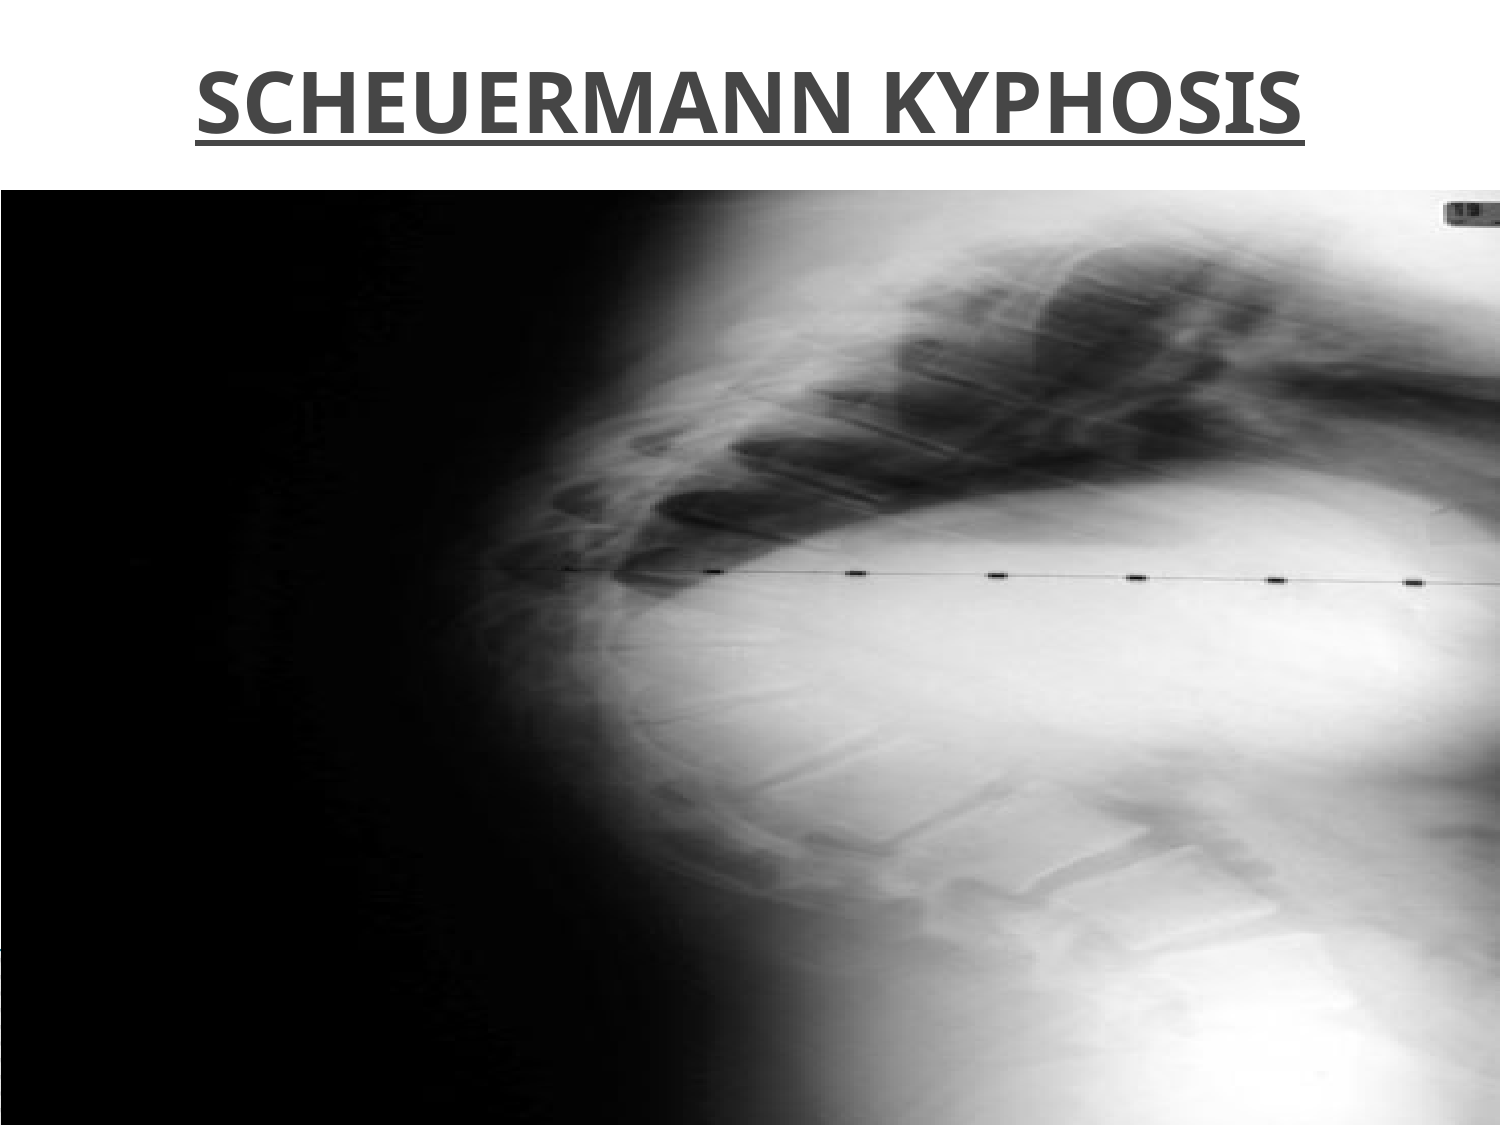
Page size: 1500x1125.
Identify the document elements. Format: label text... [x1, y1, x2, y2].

title SCHEUERMANN KYPHOSIS [0, 5, 1500, 192]
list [1, 190, 1500, 1125]
